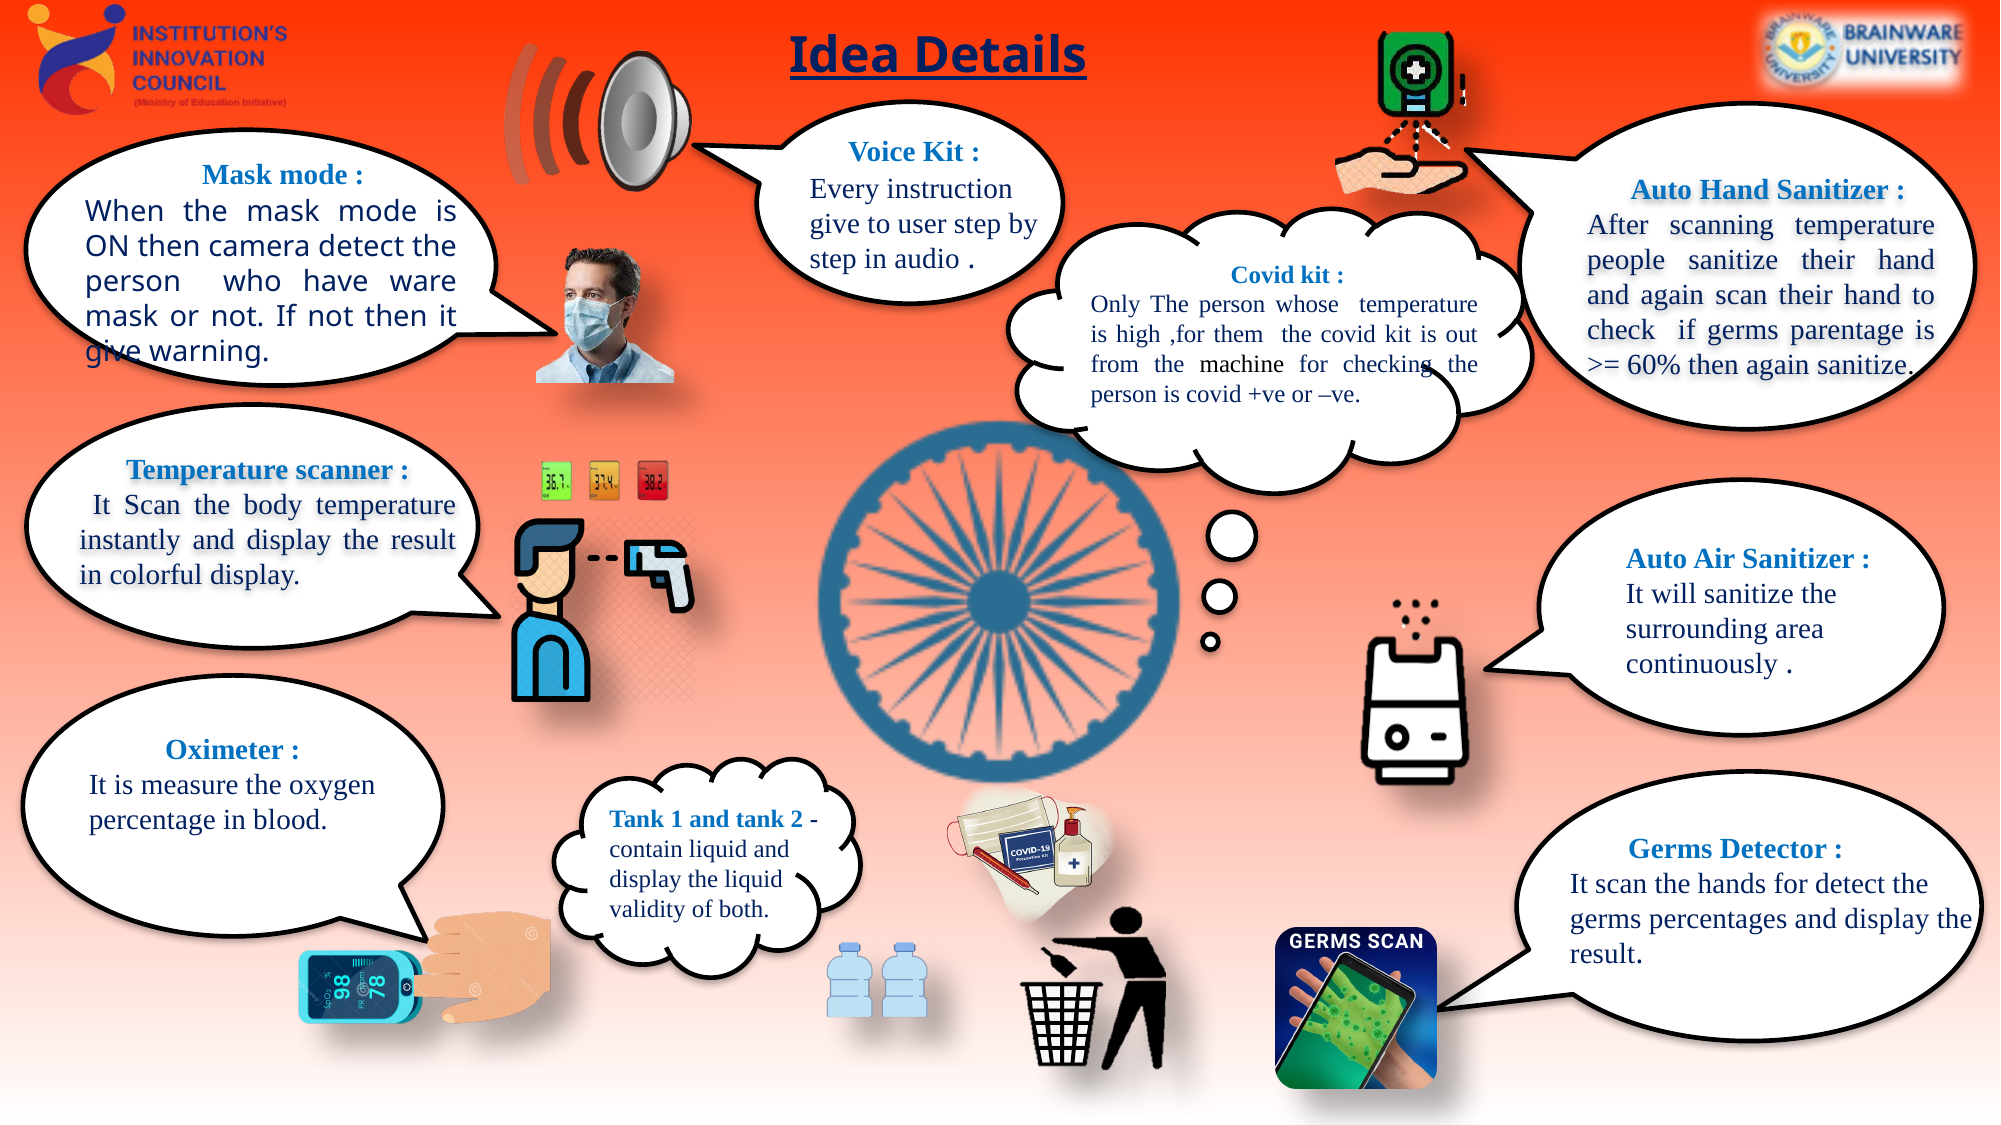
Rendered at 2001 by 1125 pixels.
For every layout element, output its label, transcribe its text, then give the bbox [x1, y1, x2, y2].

text_box Idea Details [291, 15, 1729, 90]
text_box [26, 282, 700, 708]
picture [1010, 900, 1176, 1090]
picture [810, 414, 944, 758]
picture [509, 43, 584, 48]
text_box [1533, 479, 1944, 771]
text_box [554, 758, 948, 1026]
picture [1747, 0, 1978, 105]
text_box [1322, 20, 1976, 430]
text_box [22, 675, 591, 1125]
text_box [1275, 771, 2000, 1090]
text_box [504, 48, 1082, 304]
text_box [944, 204, 1533, 931]
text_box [25, 130, 504, 386]
picture [26, 2, 291, 117]
